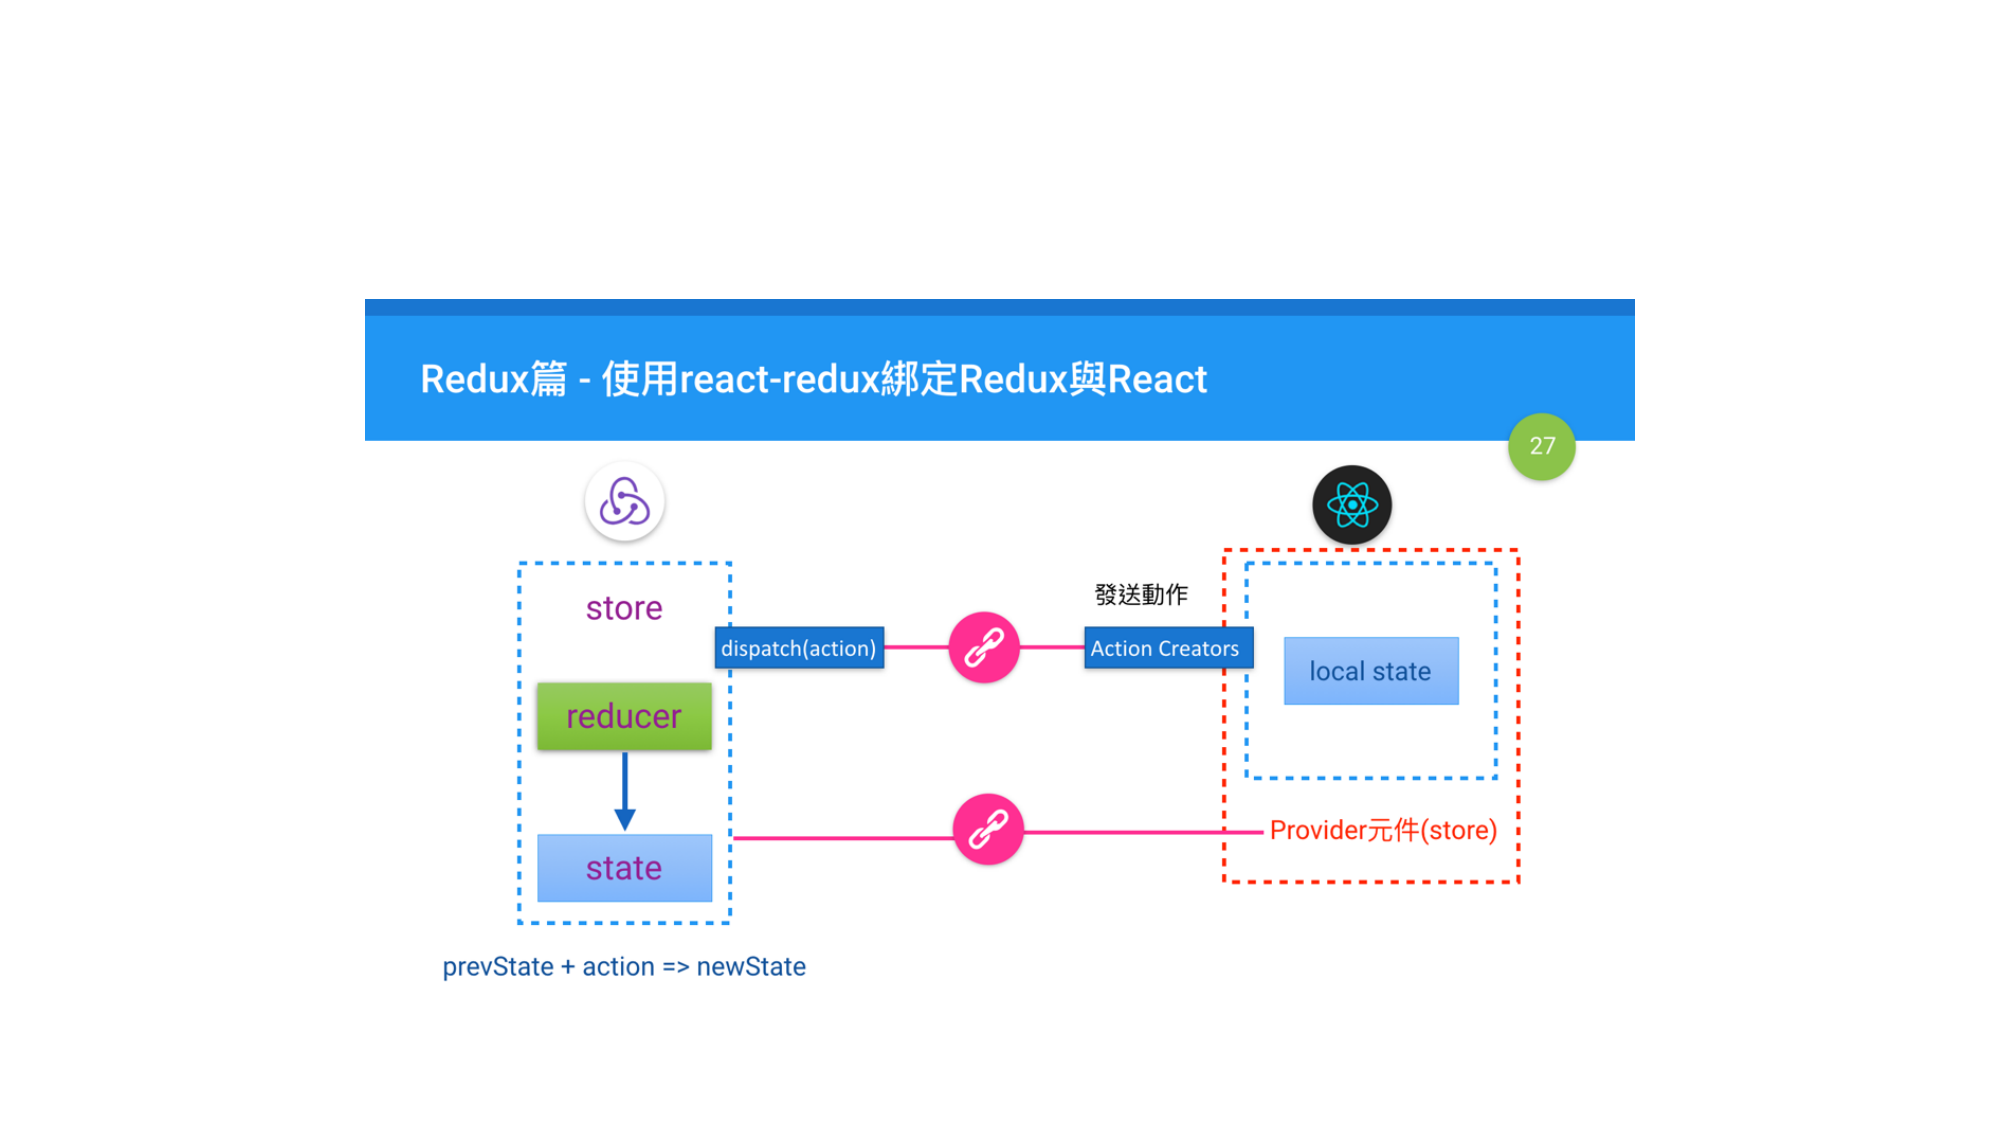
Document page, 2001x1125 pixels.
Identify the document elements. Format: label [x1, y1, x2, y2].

list [365, 299, 1635, 1014]
